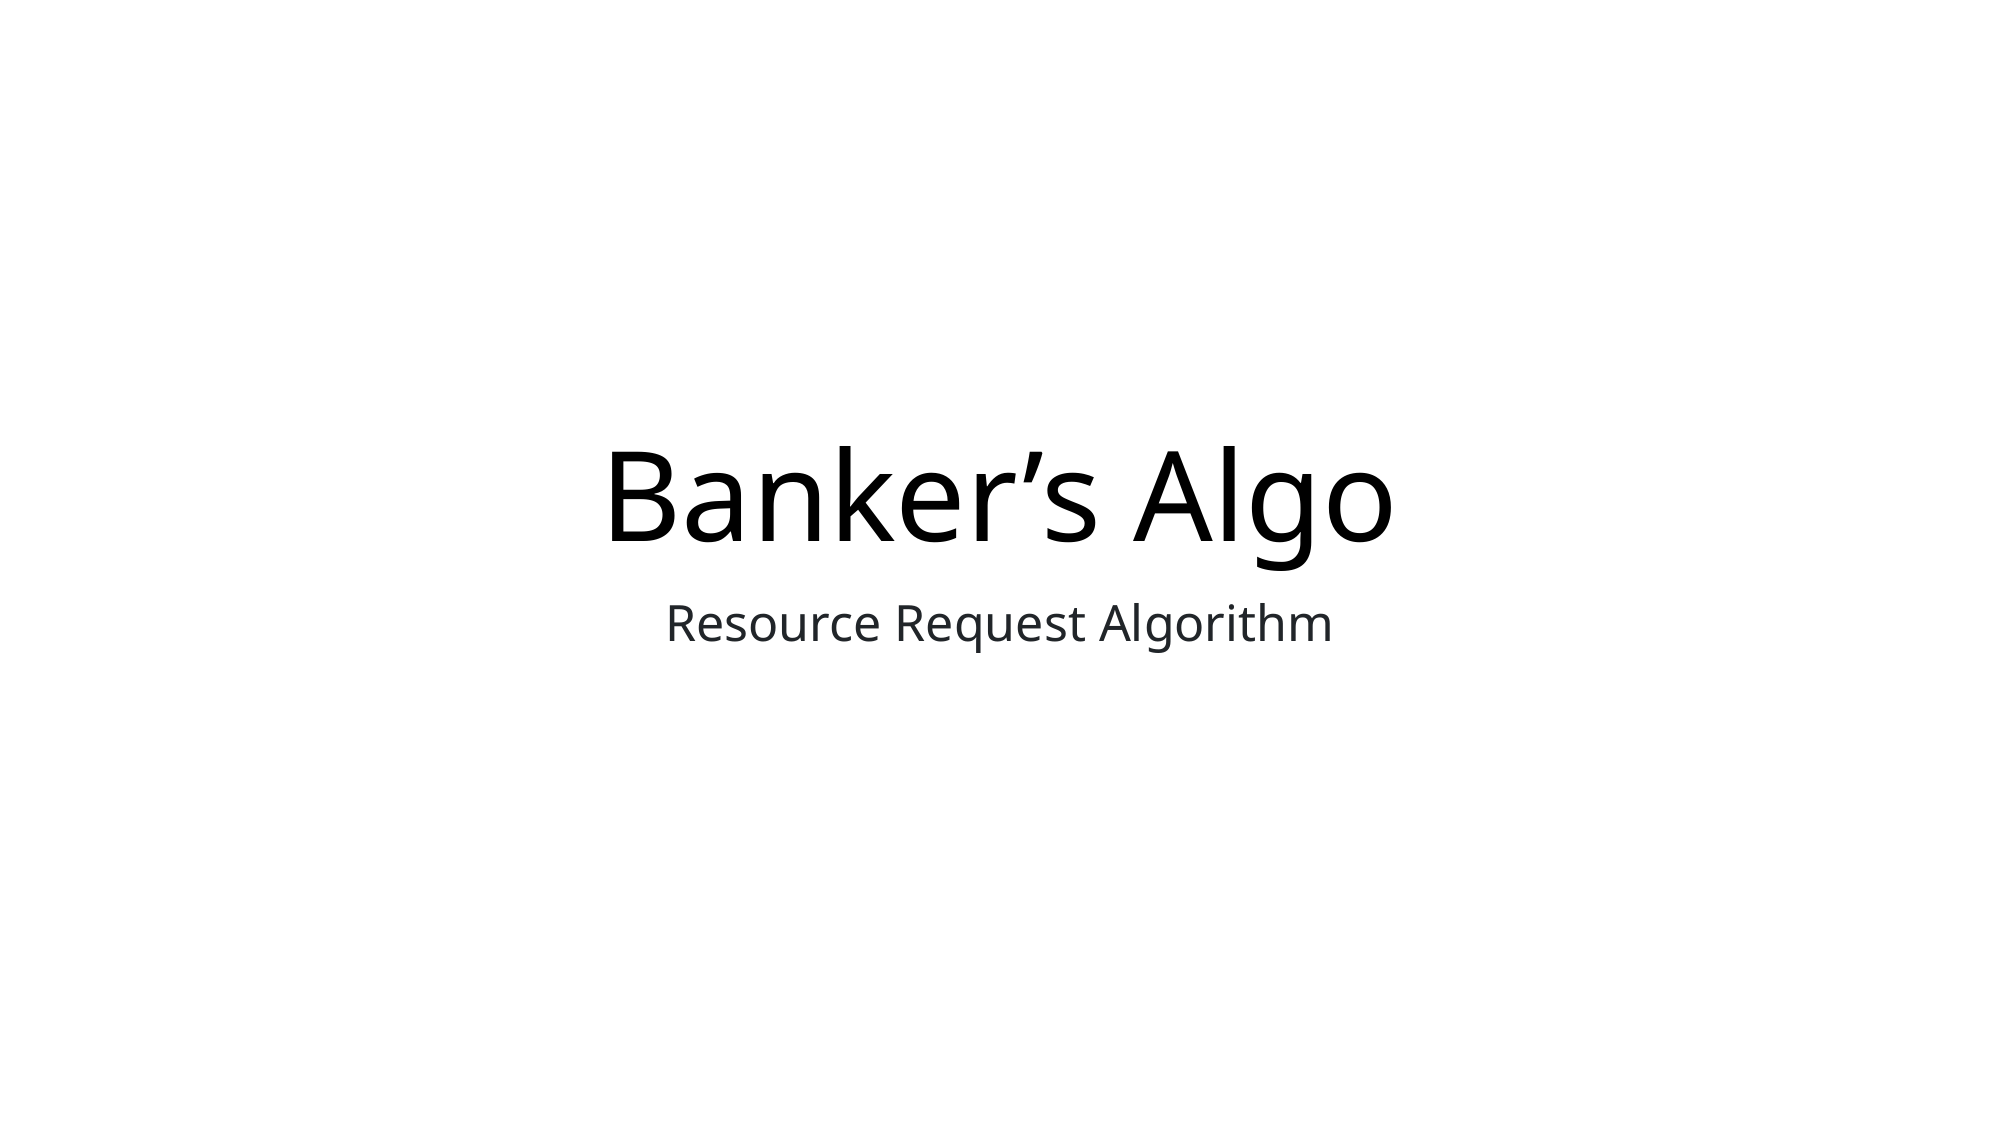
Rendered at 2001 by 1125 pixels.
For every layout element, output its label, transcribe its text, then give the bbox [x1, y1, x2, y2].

subtitle Resource Request Algorithm [249, 590, 1750, 863]
title Banker’s Algo [249, 184, 1750, 576]
